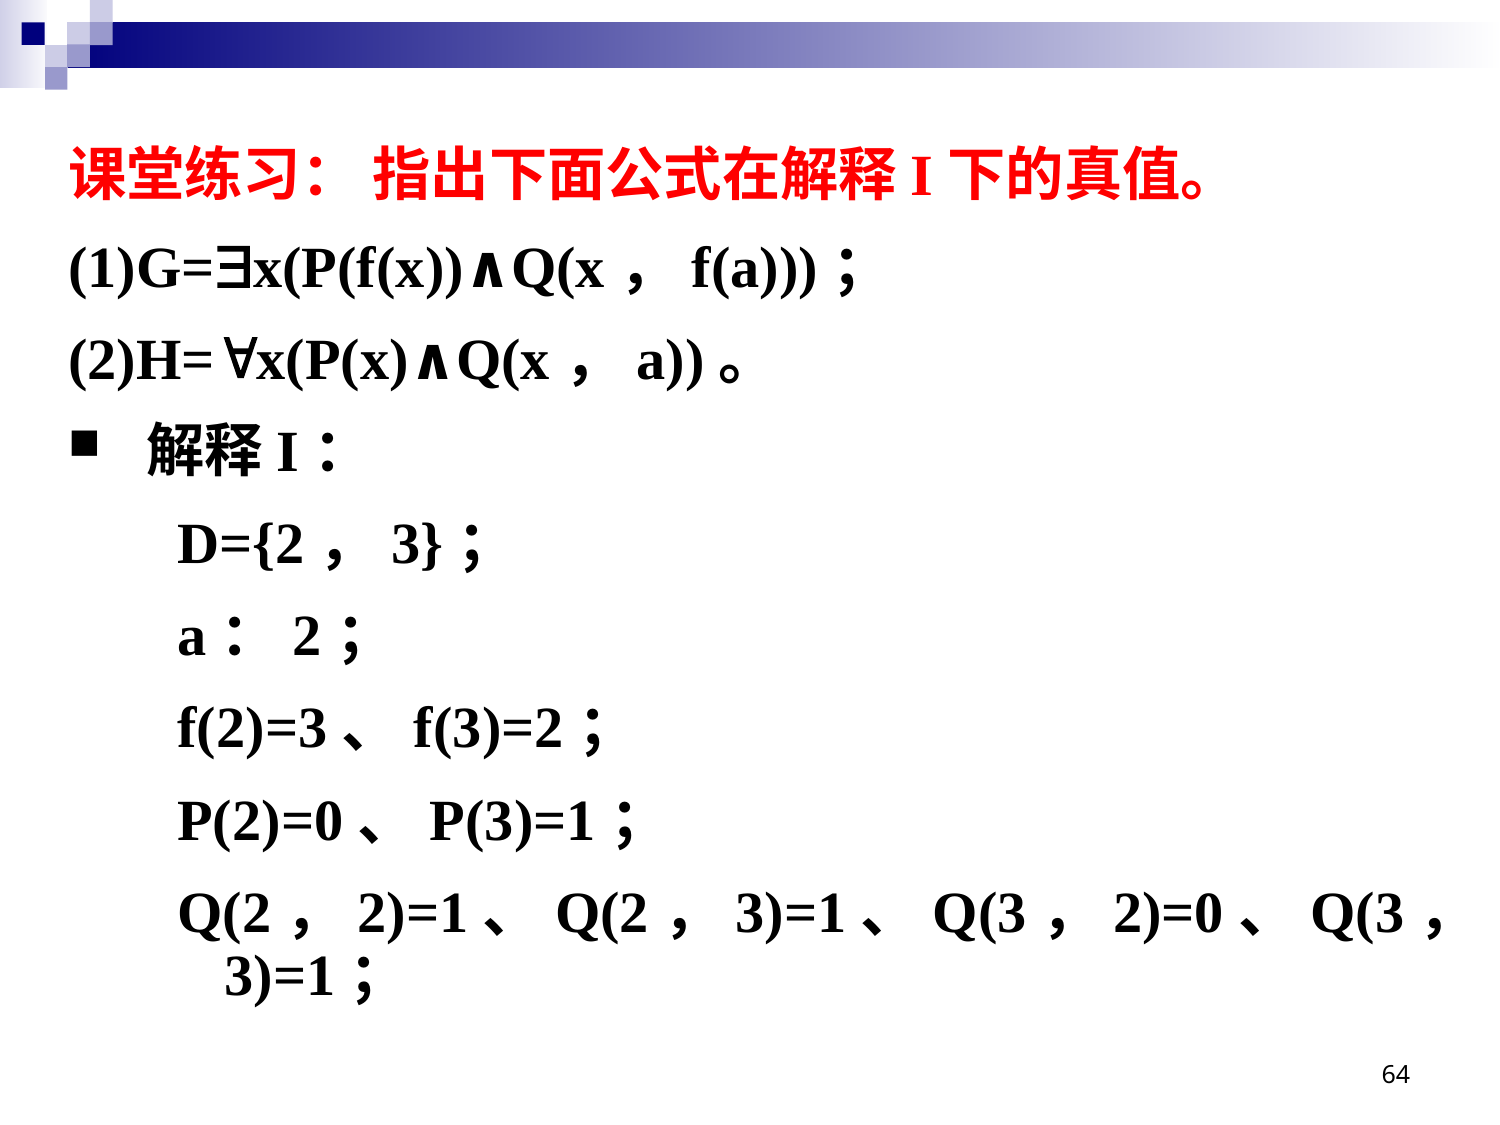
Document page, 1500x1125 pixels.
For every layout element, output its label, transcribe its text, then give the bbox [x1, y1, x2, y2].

text_box [1074, 1059, 1425, 1100]
list 课堂练习： 指出下面公式在解释I下的真值。 (1)G=x(P(f(x))∧Q(x，f(a)))； (2)H=x(P(x)∧Q(x，a))。 解释I： D={2，3}； a：2； f(2)=3、f(3)=2； P(2)=0、P(3)=1； Q(2，2)=1、Q(2，3)=1、Q(3，2)=0、Q(3，3)=1； [52, 136, 1500, 1059]
